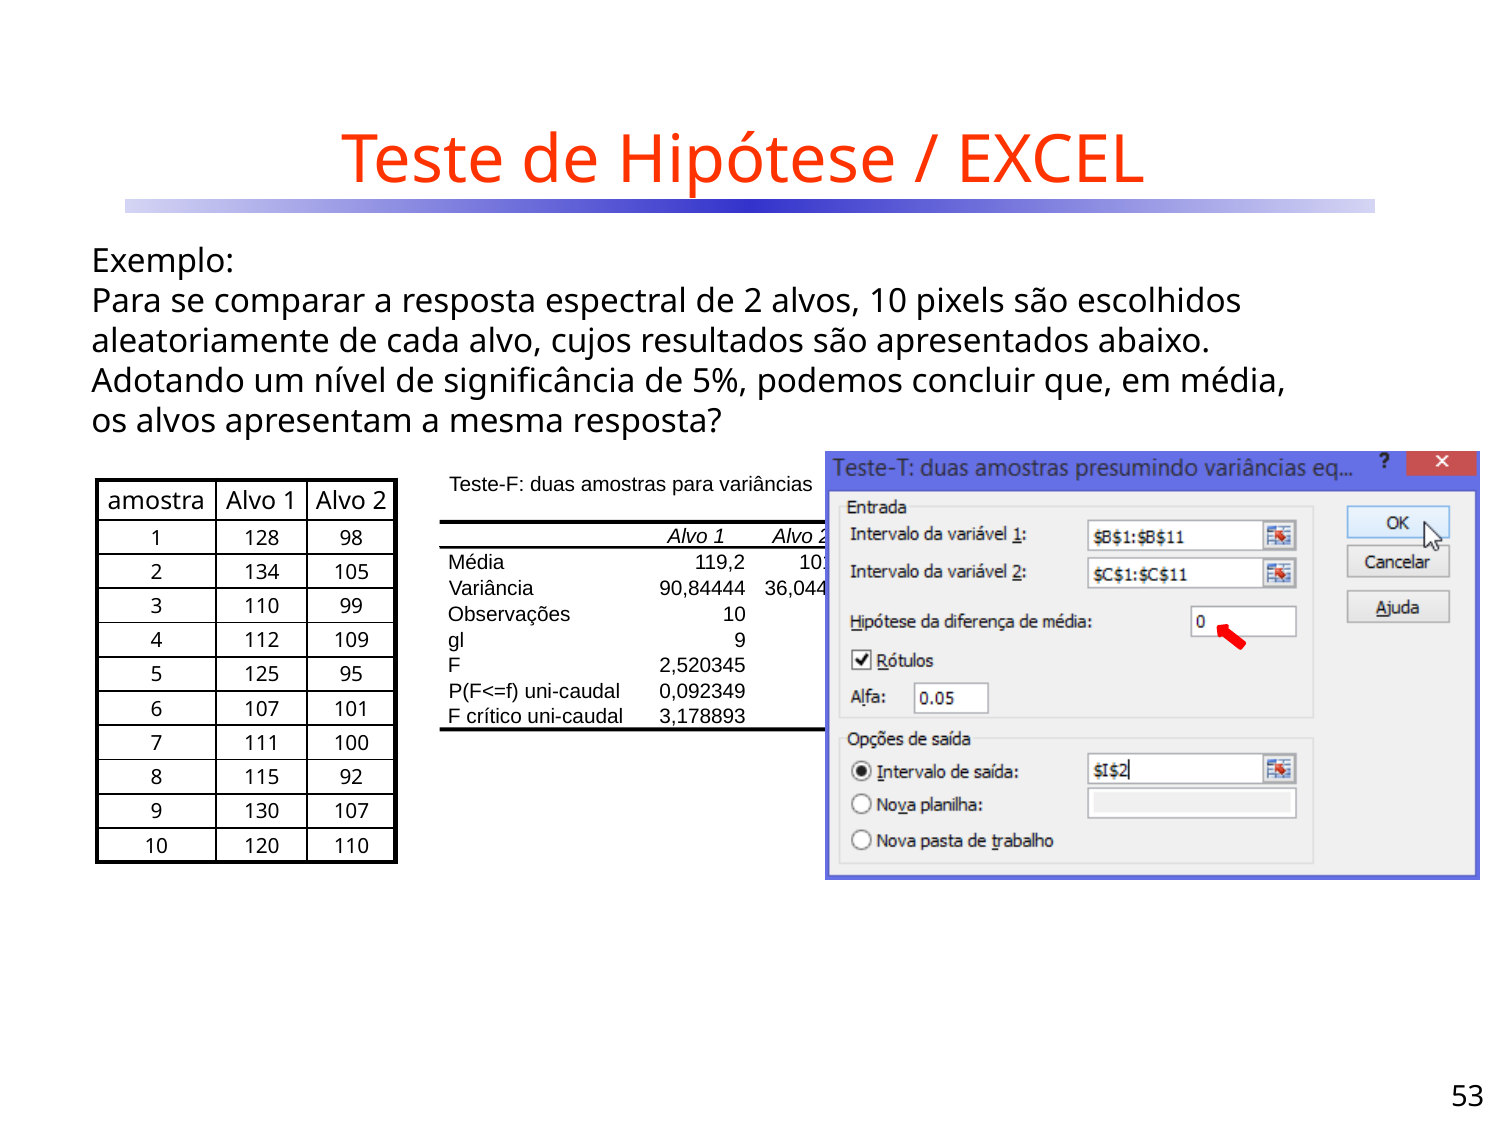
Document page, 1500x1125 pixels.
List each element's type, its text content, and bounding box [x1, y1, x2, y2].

table_cell 101 [308, 692, 393, 724]
table_cell 120 [217, 829, 306, 860]
table_cell 130 [217, 795, 306, 827]
table_cell 3 [99, 589, 215, 622]
table_cell 100 [308, 726, 393, 759]
table_cell 2 [99, 555, 215, 587]
table_cell 92 [308, 760, 393, 793]
slide_number 53 [1186, 1049, 1500, 1125]
table_cell 134 [217, 555, 306, 587]
table_cell 110 [217, 589, 306, 622]
table_cell 125 [217, 658, 306, 690]
table_cell 105 [308, 555, 393, 587]
table_cell 110 [308, 829, 393, 860]
table_cell 107 [217, 692, 306, 724]
table_cell 10 [99, 829, 215, 860]
table_cell 5 [99, 658, 215, 690]
picture [824, 451, 1481, 881]
table_header amostra [99, 482, 215, 519]
table_cell 107 [308, 795, 393, 827]
table_cell 8 [99, 760, 215, 793]
table_cell 6 [99, 692, 215, 724]
text_box Exemplo: Para se comparar a resposta espectral de 2 alvos, 10 pixels são escolhidos aleatoriamente de cada alvo, cujos resultados são apresentados abaixo. Adotando um nível de significância de 5%, podemos concluir que, em média, os alvos apresentam a mesma resposta? [76, 231, 1318, 447]
table_cell 95 [308, 658, 393, 690]
table_cell 112 [217, 623, 306, 656]
table_cell 9 [99, 795, 215, 827]
table_header Alvo 2 [308, 482, 393, 519]
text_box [439, 470, 819, 732]
table_cell 111 [217, 726, 306, 759]
table_cell 98 [308, 521, 393, 553]
table_cell 7 [99, 726, 215, 759]
table_cell 109 [308, 623, 393, 656]
table_cell 128 [217, 521, 306, 553]
table_cell 99 [308, 589, 393, 622]
table_cell 115 [217, 760, 306, 793]
table_header Alvo 1 [217, 482, 306, 519]
table_cell 4 [99, 623, 215, 656]
title Teste de Hipótese / EXCEL [49, 99, 1438, 213]
table_cell 1 [99, 521, 215, 553]
